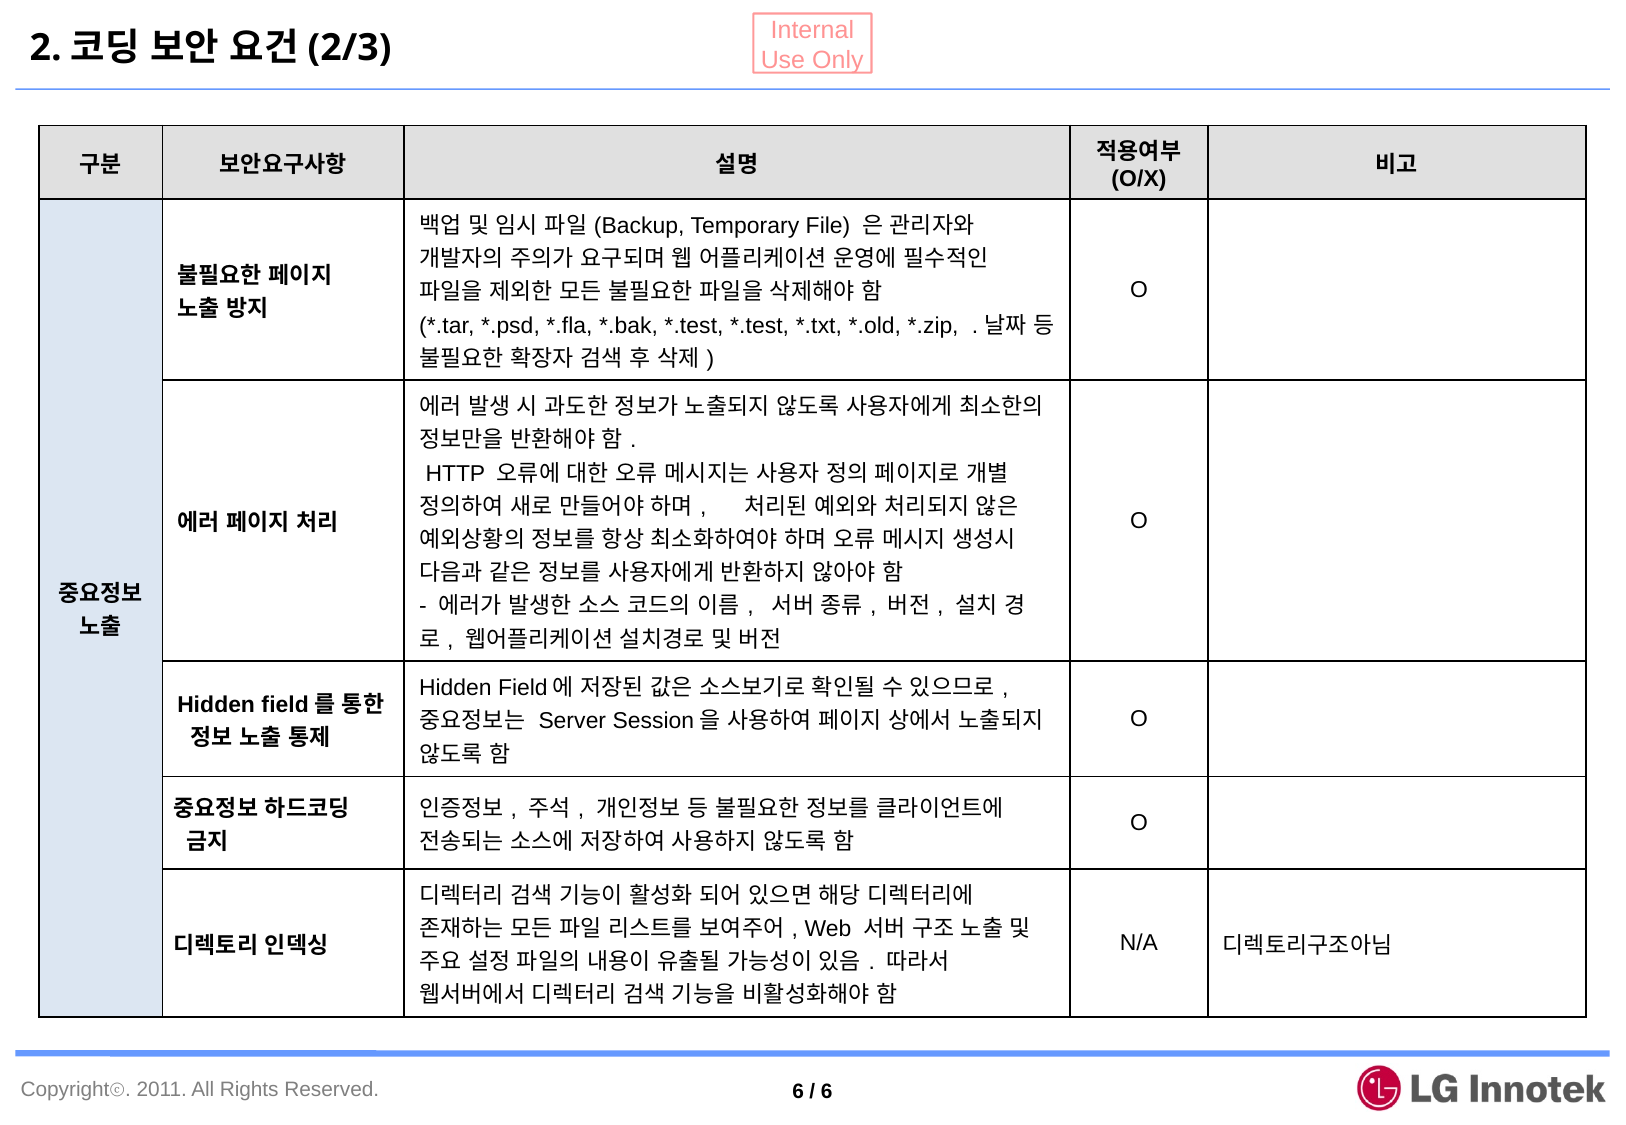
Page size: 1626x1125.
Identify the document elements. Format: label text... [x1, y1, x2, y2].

table_cell 디렉터리 검색 기능이 활성화 되어 있으면 해당 디렉터리에 존재하는 모든 파일 리스트를 보여주어, Web 서버 구조 노출 및 주요 설정 파일의 내용이 유출될 가능성이 있음. 따라서 웹서버에서 디렉터리 검색 기능을 비활성화해야 함 [405, 870, 1069, 1016]
table_cell [1209, 381, 1585, 660]
table_cell 중요정보 하드코딩 금지 [163, 777, 403, 868]
table_cell Hidden Field에 저장된 값은 소스보기로 확인될 수 있으므로, 중요정보는 Server Session을 사용하여 페이지 상에서 노출되지 않도록 함 [405, 662, 1069, 776]
table_cell Hidden field를 통한 정보 노출 통제 [163, 662, 403, 776]
table_cell 에러 발생 시 과도한 정보가 노출되지 않도록 사용자에게 최소한의 정보만을 반환해야 함. HTTP 오류에 대한 오류 메시지는 사용자 정의 페이지로 개별 정의하여 새로 만들어야 하며, 처리된 예외와 처리되지 않은 예외상황의 정보를 항상 최소화하여야 하며 오류 메시지 생성시 다음과 같은 정보를 사용자에게 반환하지 않아야 함 - 에러가 발생한 소스 코드의 이름, 서버 종류, 버전, 설치 경로, 웹어플리케이션 설치경로 및 버전 [405, 381, 1069, 660]
table_header 비고 [1209, 126, 1585, 198]
table_cell 디렉토리 인덱싱 [163, 870, 403, 1016]
table_header 설명 [405, 126, 1069, 198]
table_cell 불필요한 페이지 노출 방지 [163, 200, 403, 379]
table_cell 디렉토리구조아님 [1209, 870, 1585, 1016]
table_cell 인증정보, 주석, 개인정보 등 불필요한 정보를 클라이언트에 전송되는 소스에 저장하여 사용하지 않도록 함 [405, 777, 1069, 868]
table_header 적용여부 (O/X) [1071, 126, 1207, 198]
picture [1355, 1063, 1608, 1112]
table_cell O [1071, 662, 1207, 776]
table_cell N/A [1071, 870, 1207, 1016]
text_box 2.코딩 보안 요건(2/3) [23, 0, 518, 91]
table_cell [1209, 777, 1585, 868]
table_cell O [1071, 381, 1207, 660]
table_cell O [1071, 777, 1207, 868]
table_cell [1209, 200, 1585, 379]
table_cell [1209, 662, 1585, 776]
table_cell 에러 페이지 처리 [163, 381, 403, 660]
table_cell 백업 및 임시 파일(Backup, Temporary File) 은 관리자와 개발자의 주의가 요구되며 웹 어플리케이션 운영에 필수적인 파일을 제외한 모든 불필요한 파일을 삭제해야 함 (*.tar, *.psd, *.fla, *.bak, *.test, *.test, *.txt, *.old, *.zip, .날짜 등 불필요한 확장자 검색 후 삭제) [405, 200, 1069, 379]
table_header 보안요구사항 [163, 126, 403, 198]
table_header 구분 [40, 126, 162, 198]
table_cell 중요정보 노출 [40, 200, 162, 1016]
table_cell O [1071, 200, 1207, 379]
